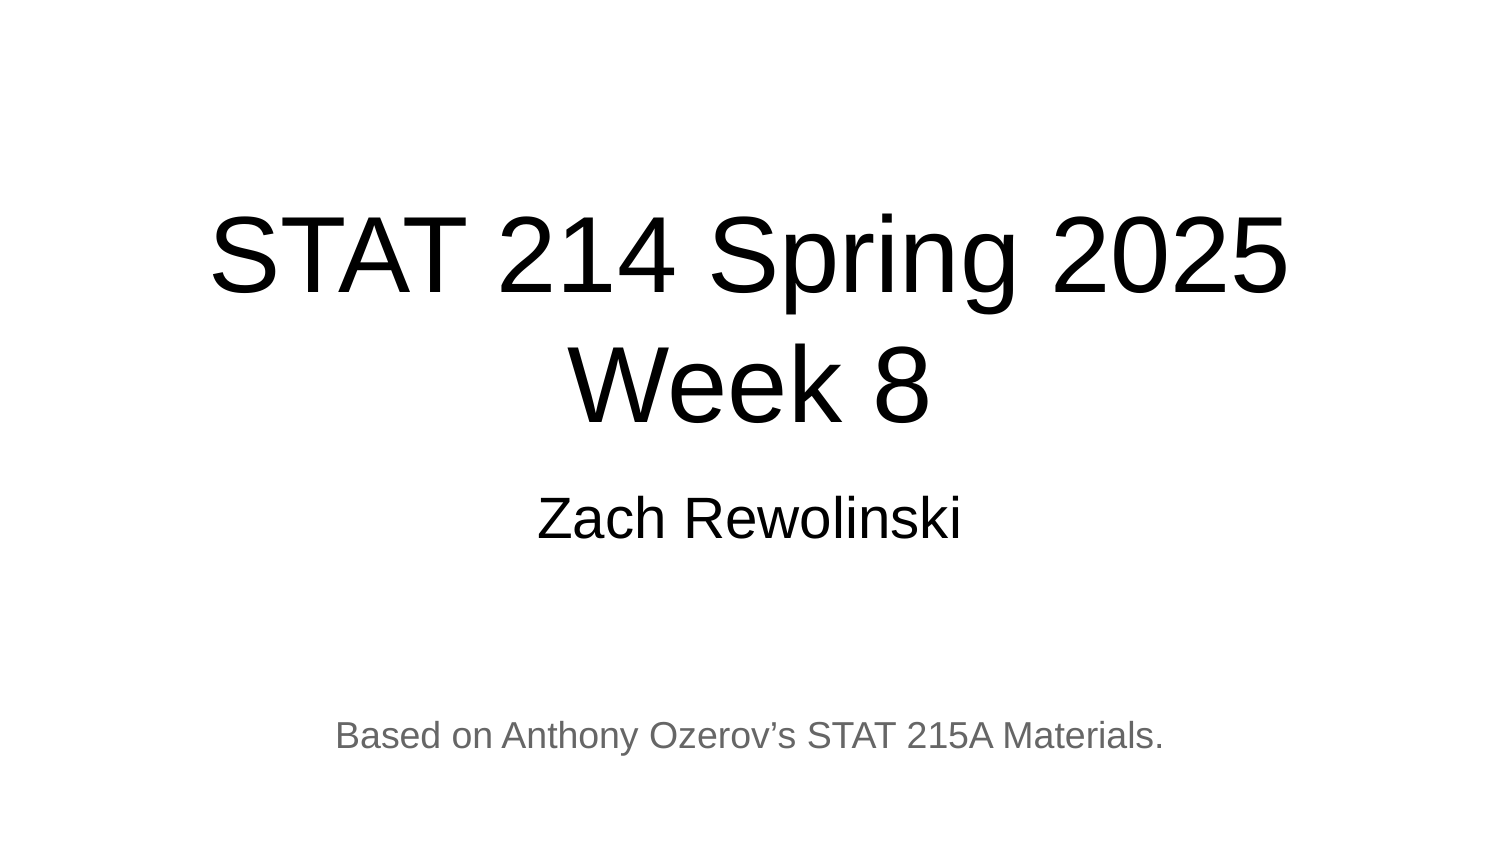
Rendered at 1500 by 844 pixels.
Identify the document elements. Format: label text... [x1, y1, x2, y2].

title STAT 214 Spring 2025 Week 8 [51, 122, 1449, 459]
text_box Based on Anthony Ozerov’s STAT 215A Materials. [275, 695, 1225, 771]
text_box Zach Rewolinski [51, 464, 1449, 707]
